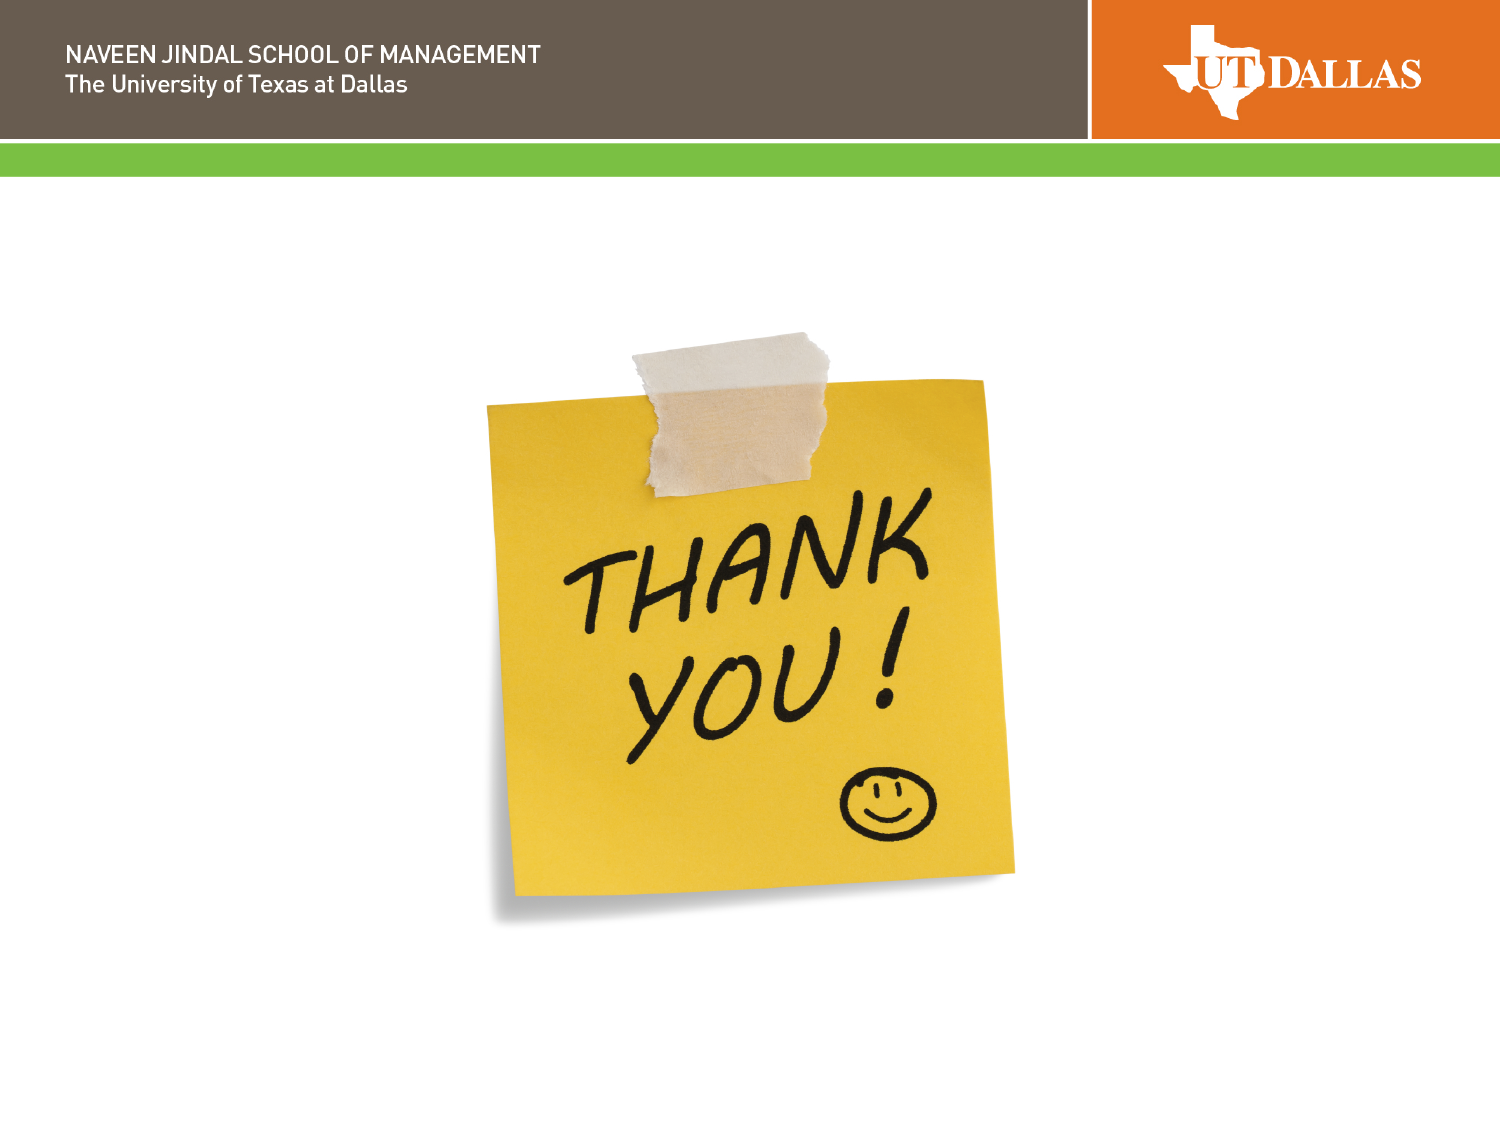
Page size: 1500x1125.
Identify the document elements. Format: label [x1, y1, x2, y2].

list [378, 262, 1122, 1006]
picture [0, 0, 1500, 1125]
